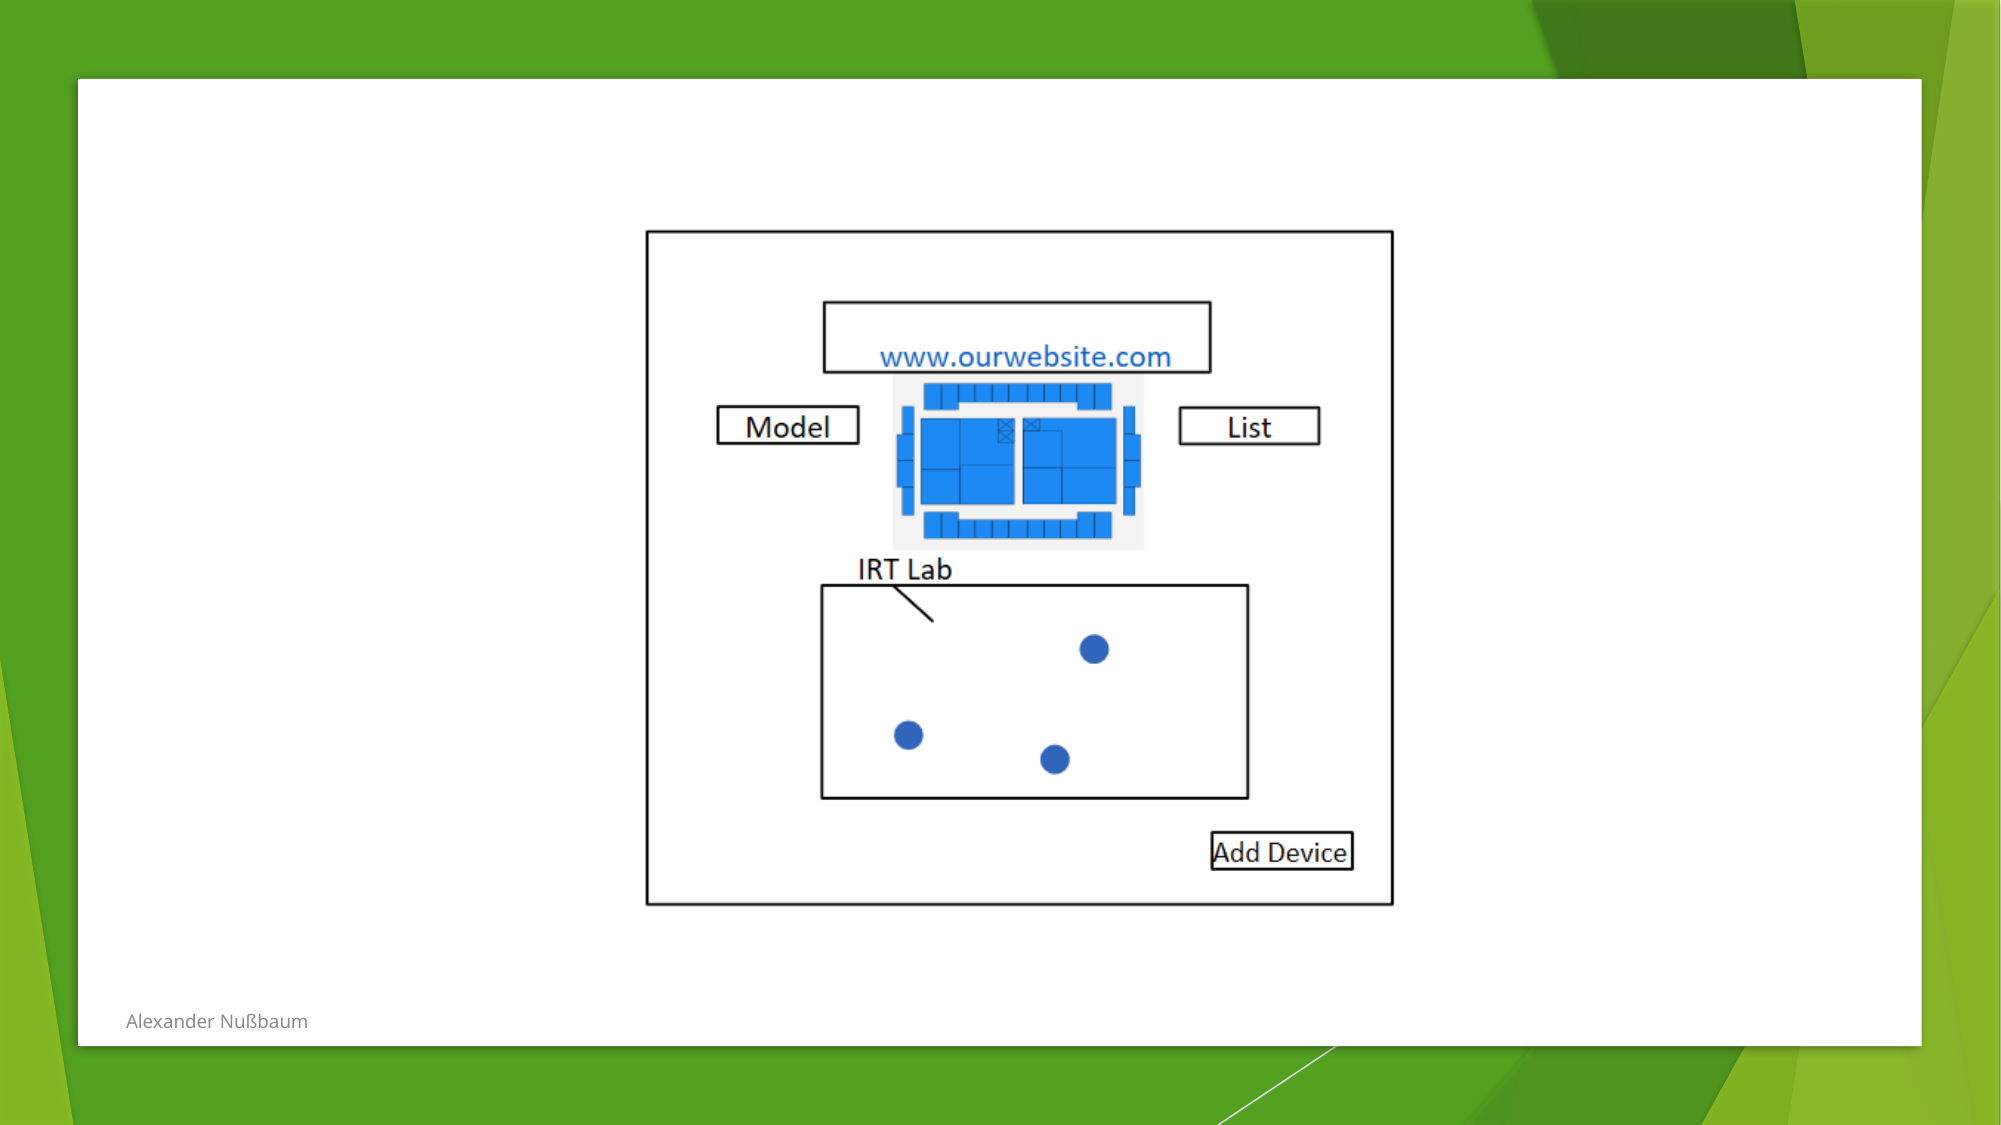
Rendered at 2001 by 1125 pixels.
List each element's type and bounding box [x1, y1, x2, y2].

list [563, 185, 1438, 940]
text_box [0, 0, 2000, 1125]
